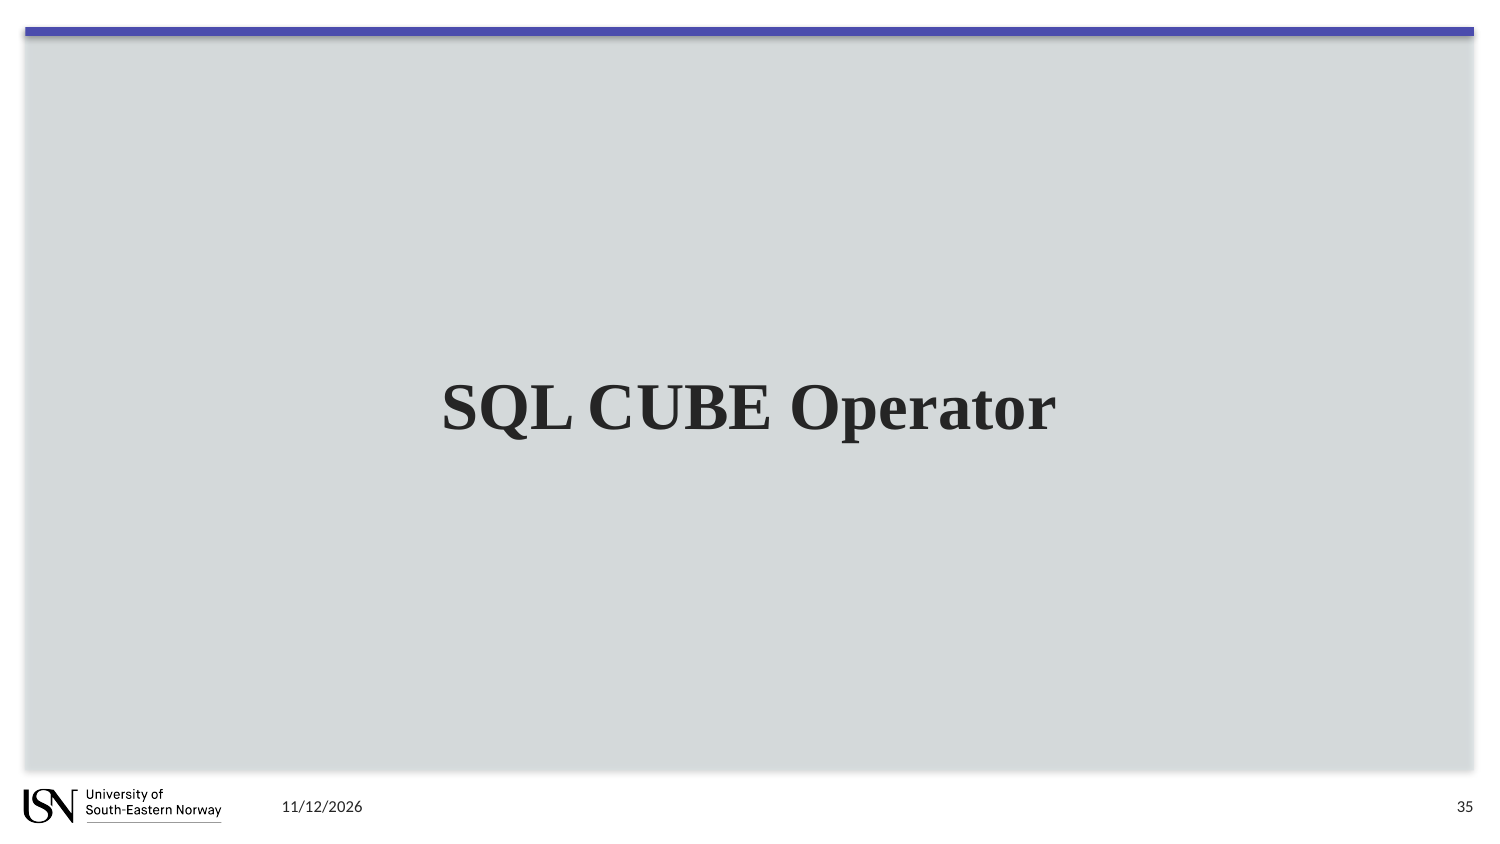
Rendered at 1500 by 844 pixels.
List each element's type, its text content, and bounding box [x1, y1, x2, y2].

list SQL CUBE Operator [25, 35, 1474, 771]
picture [3, 768, 238, 844]
slide_number 35 [1123, 793, 1474, 820]
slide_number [281, 793, 497, 820]
